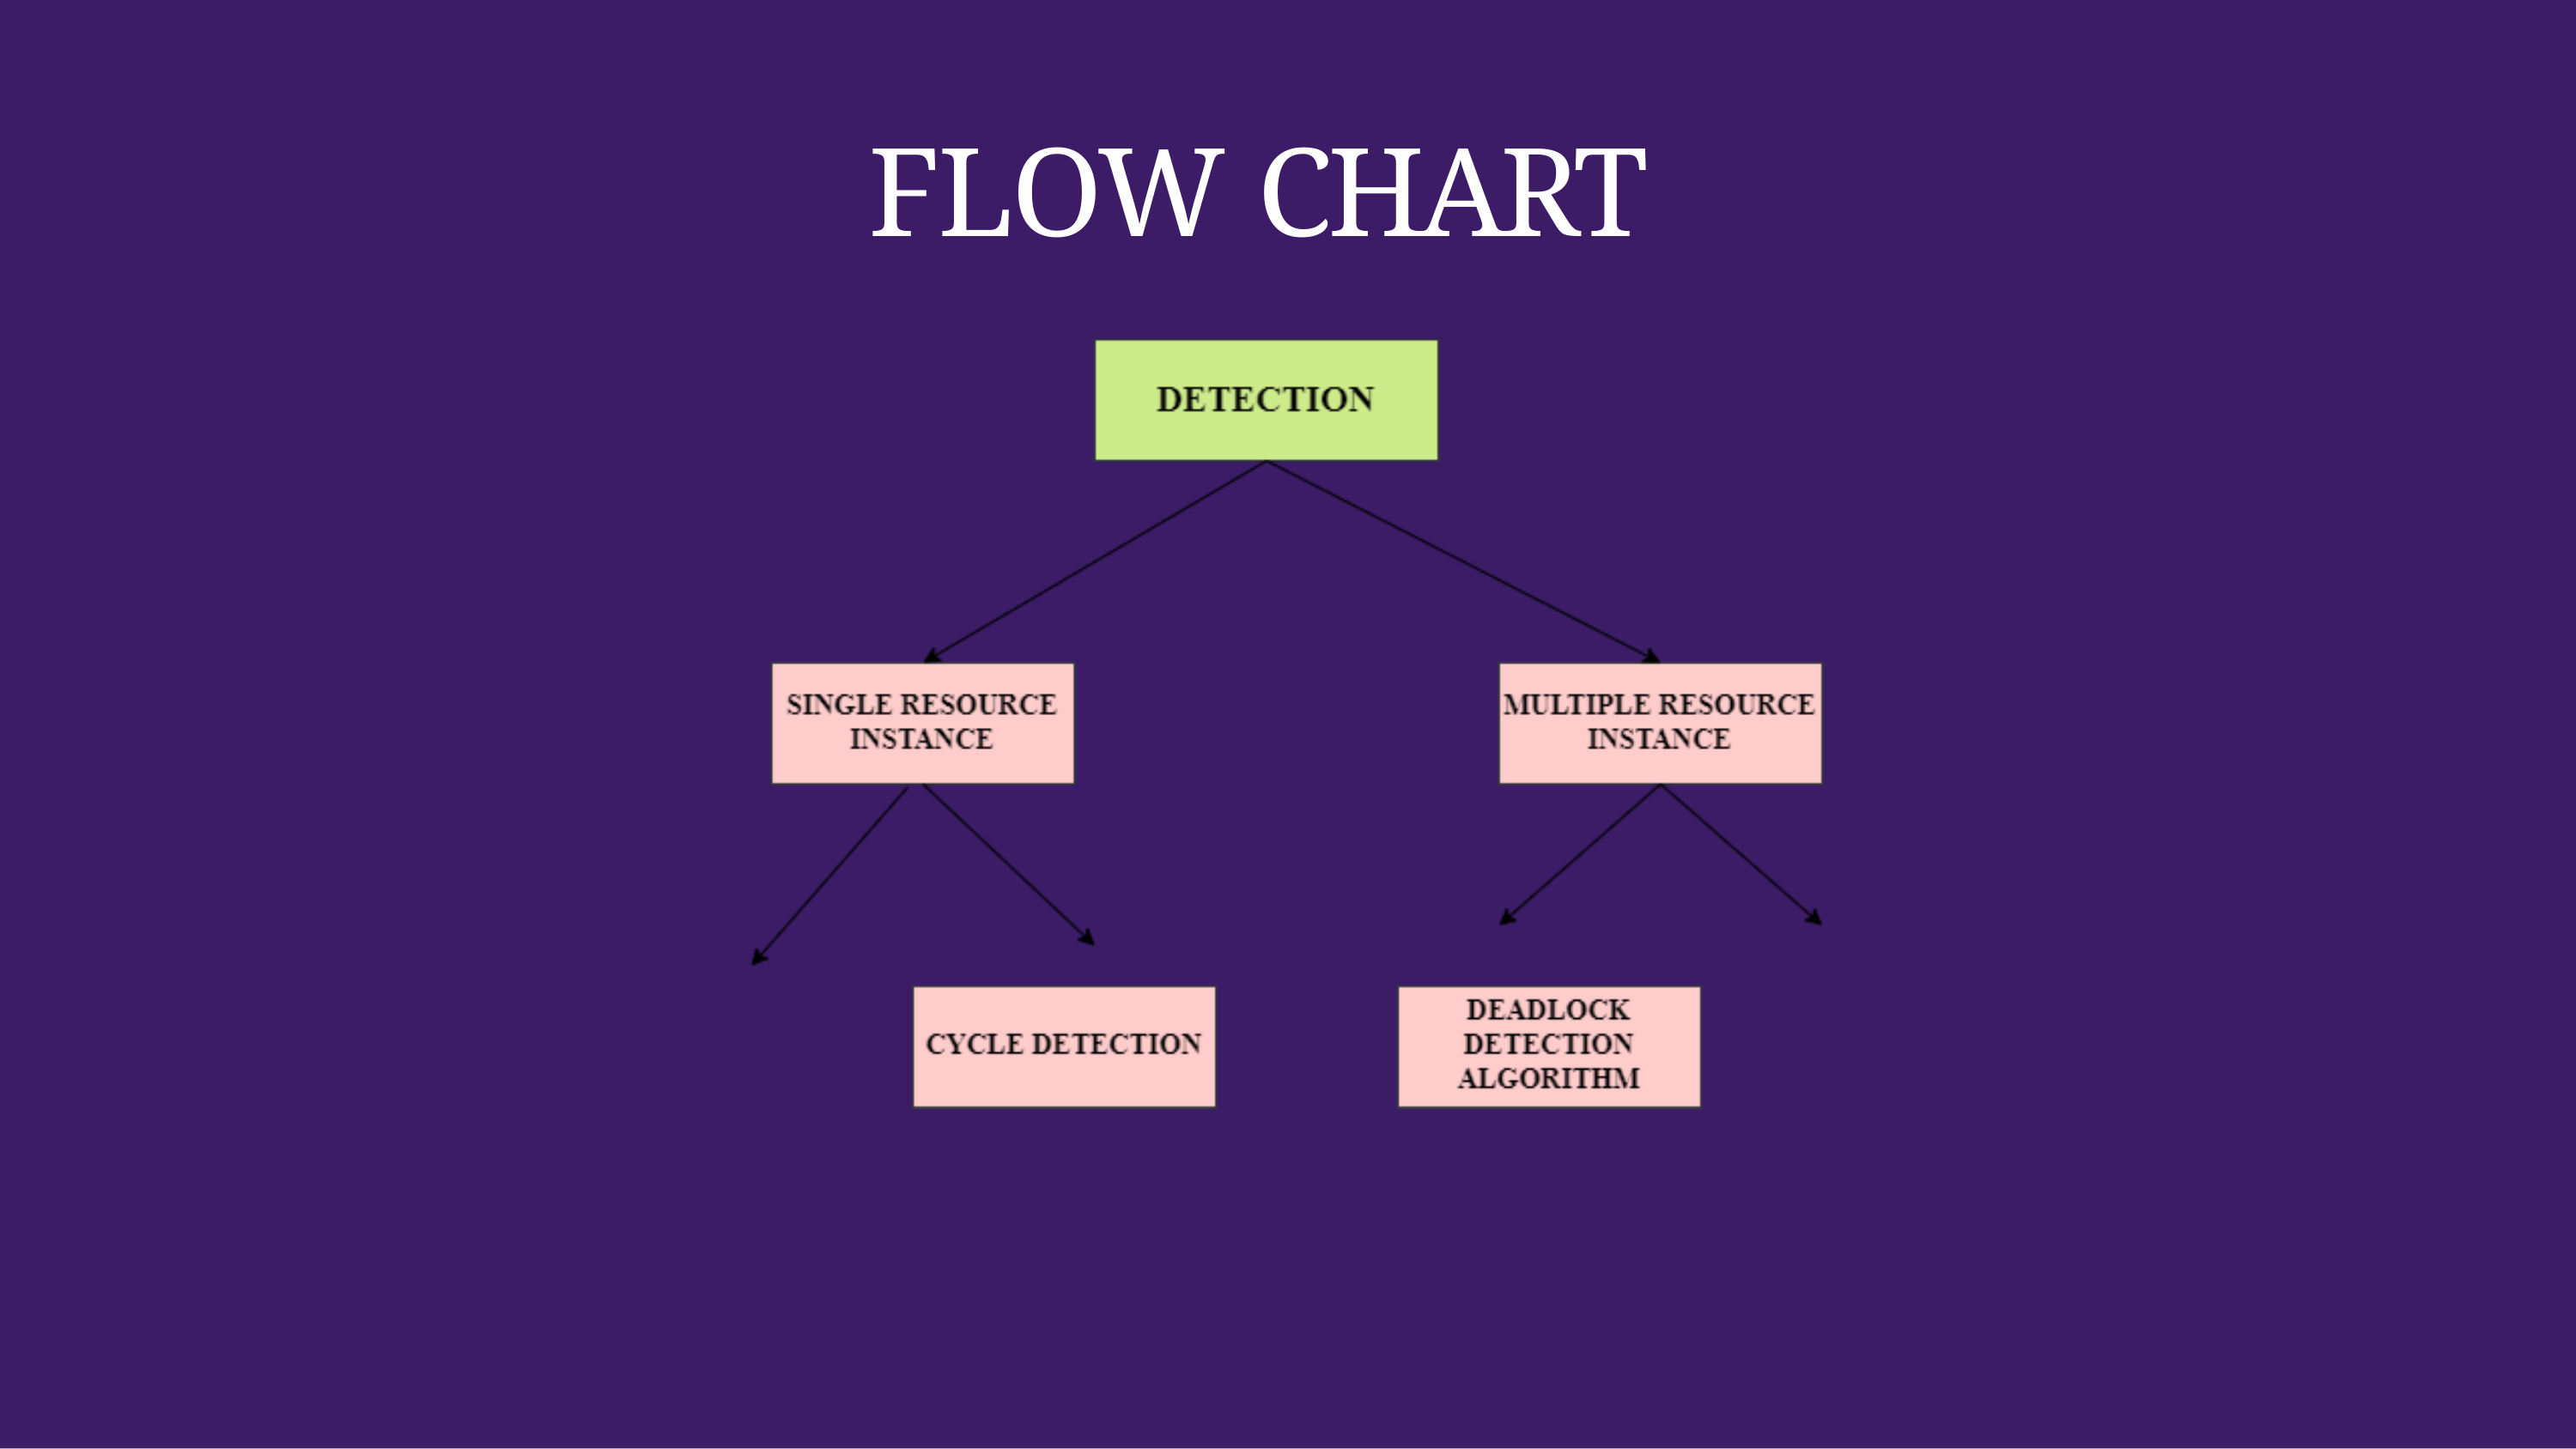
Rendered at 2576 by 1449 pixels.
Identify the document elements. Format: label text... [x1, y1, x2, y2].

title FLOW CHART [866, 112, 1667, 338]
picture [736, 339, 1840, 1109]
